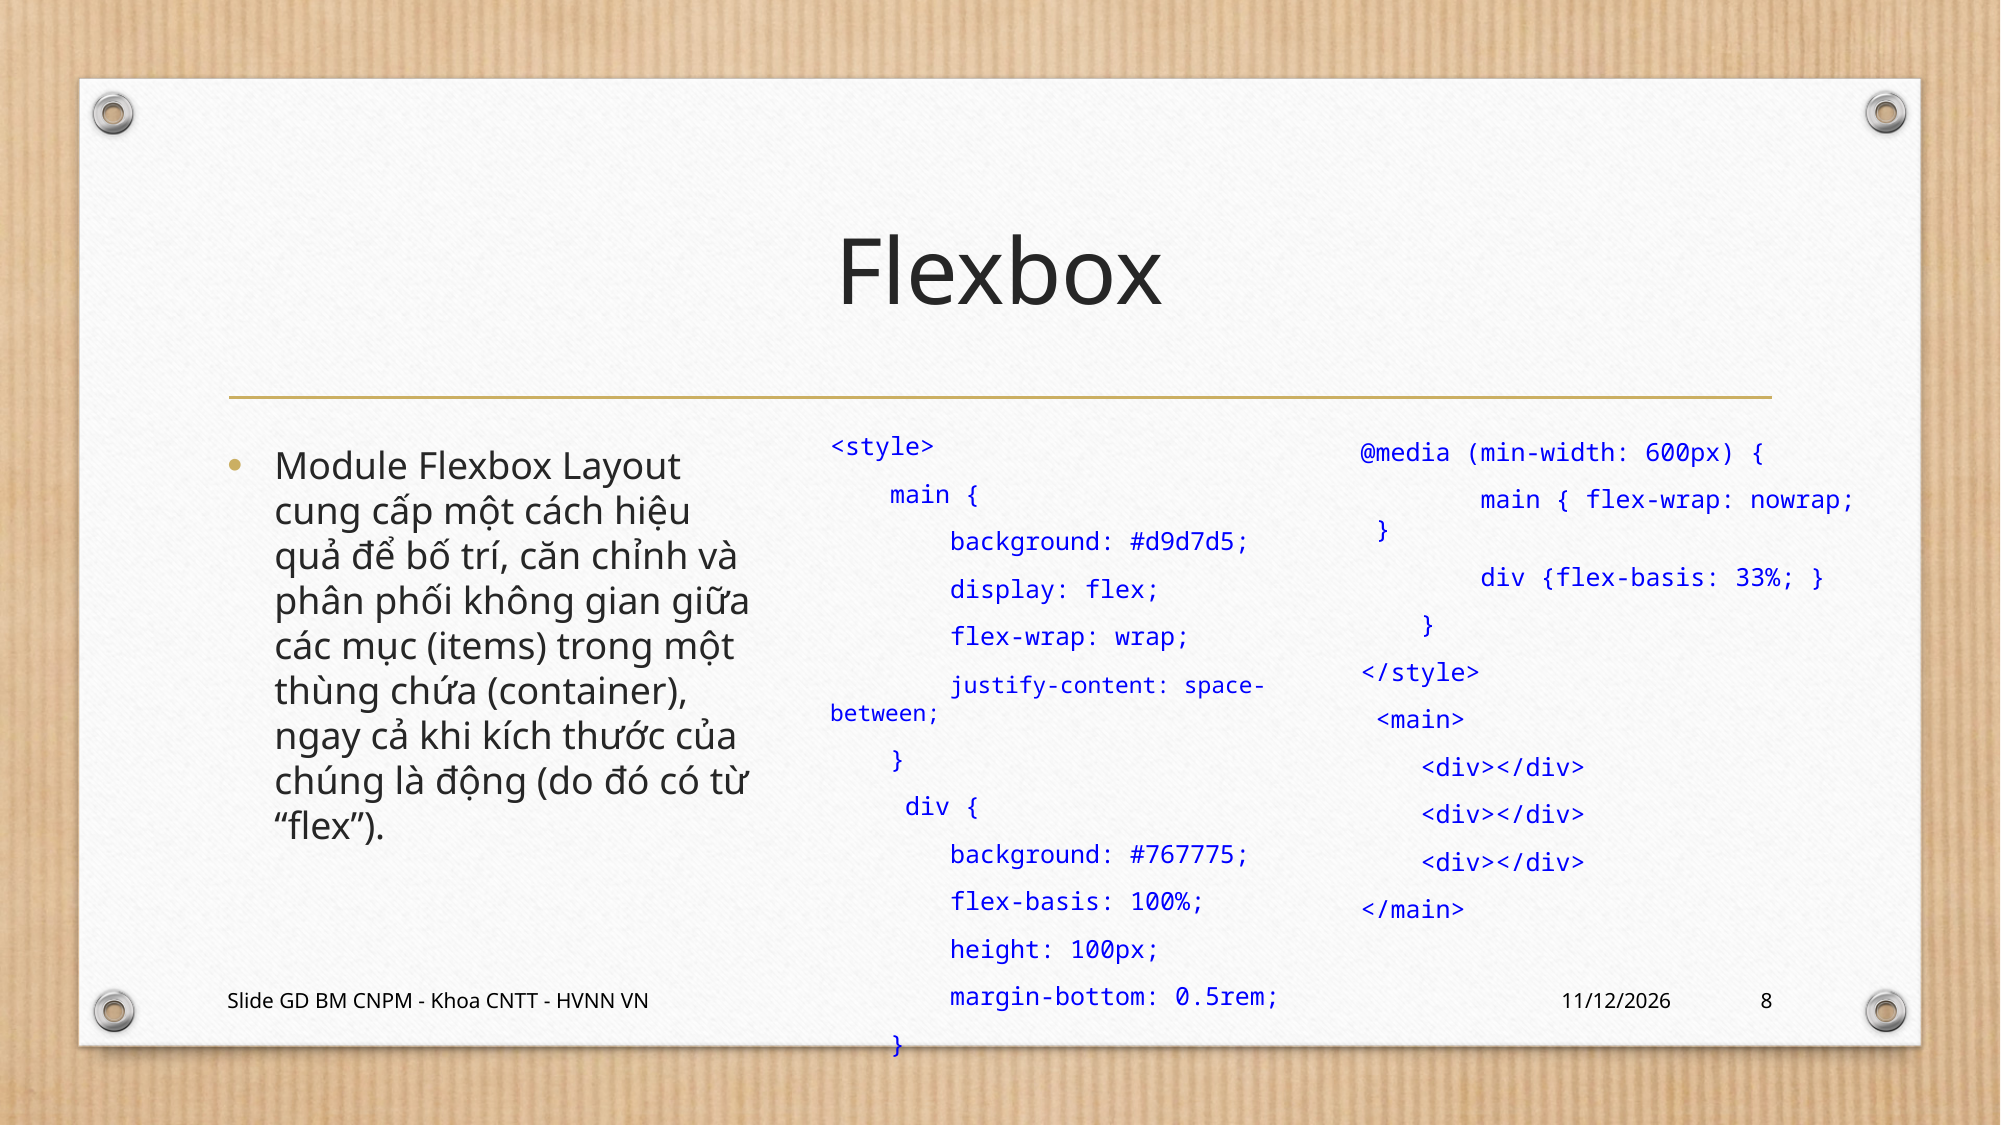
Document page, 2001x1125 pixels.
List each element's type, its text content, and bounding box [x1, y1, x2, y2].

text_box @media (min-width: 600px) { main { flex-wrap: nowrap; } div {flex-basis: 33%; } } </style> <main> <div></div> <div></div> <div></div> </main> [1345, 429, 1892, 959]
list Module Flexbox Layout cung cấp một cách hiệu quả để bố trí, căn chỉnh và phân phối không gian giữa các mục (items) trong một thùng chứa (container), ngay cả khi kích thước của chúng là động (do đó có từ “flex”). [212, 434, 768, 964]
picture [0, 0, 2001, 1125]
footer Slide GD BM CNPM - Khoa CNTT - HVNN VN [212, 979, 1411, 1025]
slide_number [1423, 979, 1686, 1025]
text_box <style> main { background: #d9d7d5; display: flex; flex-wrap: wrap; justify-content: space-between; } div { background: #767775; flex-basis: 100%; height: 100px; margin-bottom: 0.5rem; } [815, 423, 1346, 953]
slide_number 8 [1698, 979, 1788, 1025]
title Flexbox [212, 161, 1788, 375]
